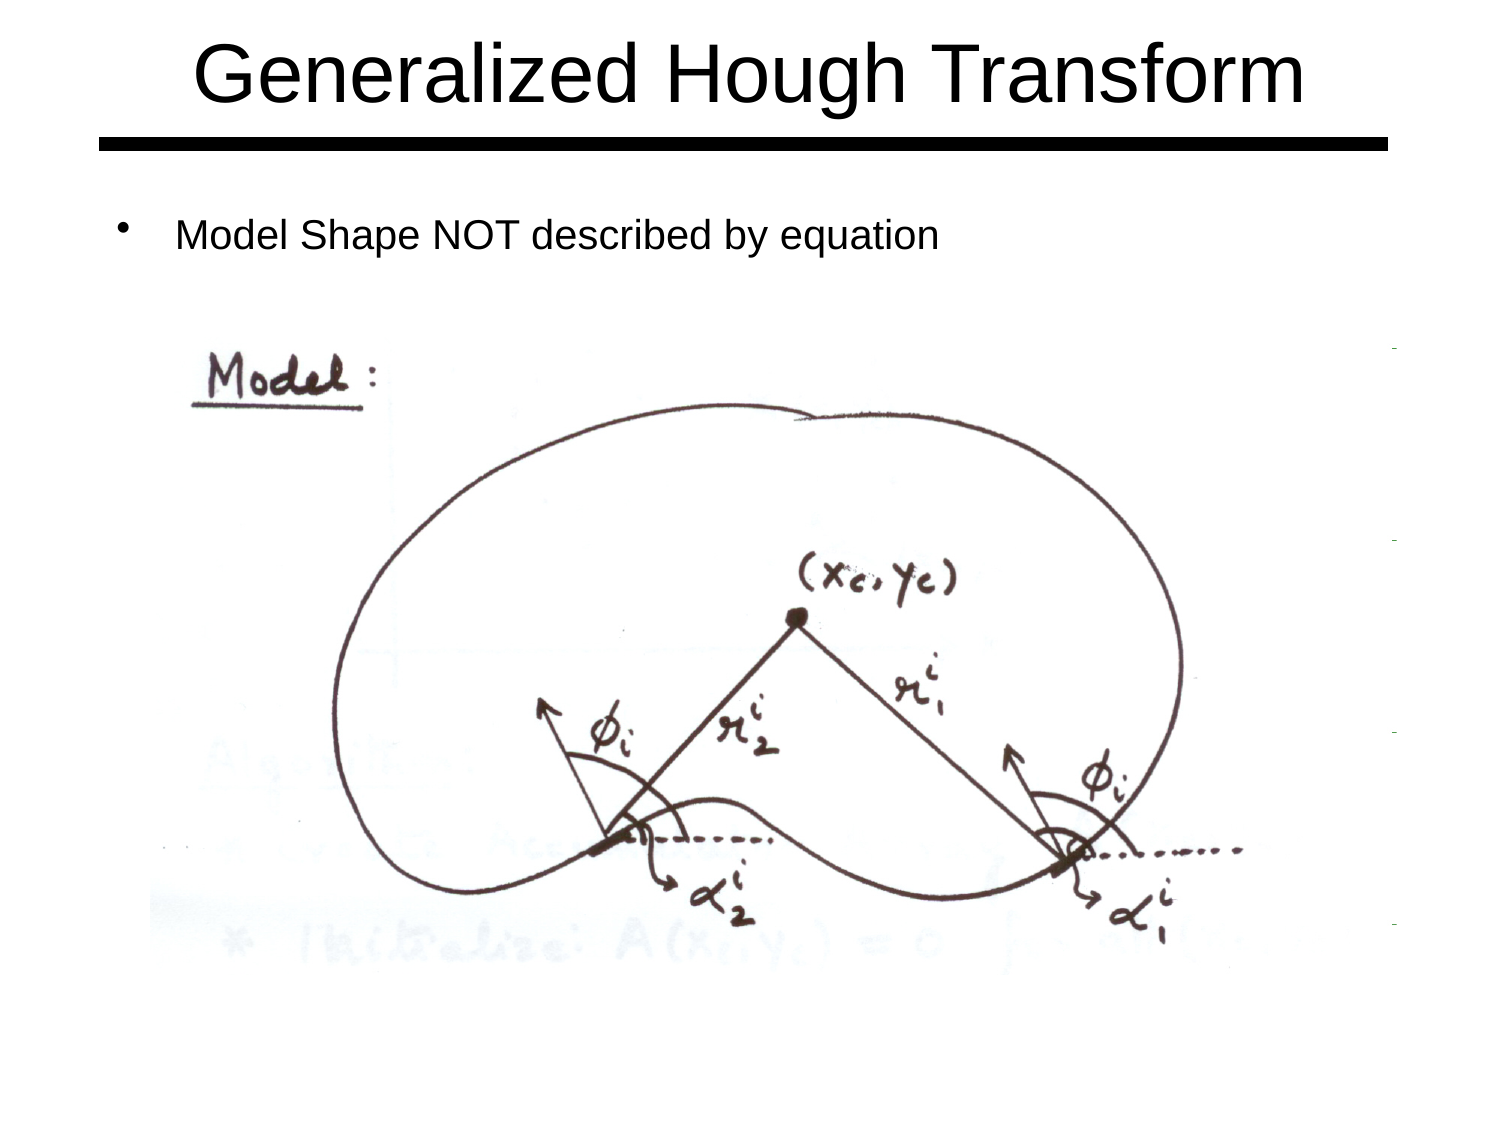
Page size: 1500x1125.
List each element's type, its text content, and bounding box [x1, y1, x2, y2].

picture [149, 337, 1397, 975]
title Generalized Hough Transform [75, 0, 1425, 163]
text_box [99, 137, 1388, 150]
text_box Model Shape NOT described by equation [101, 200, 956, 265]
